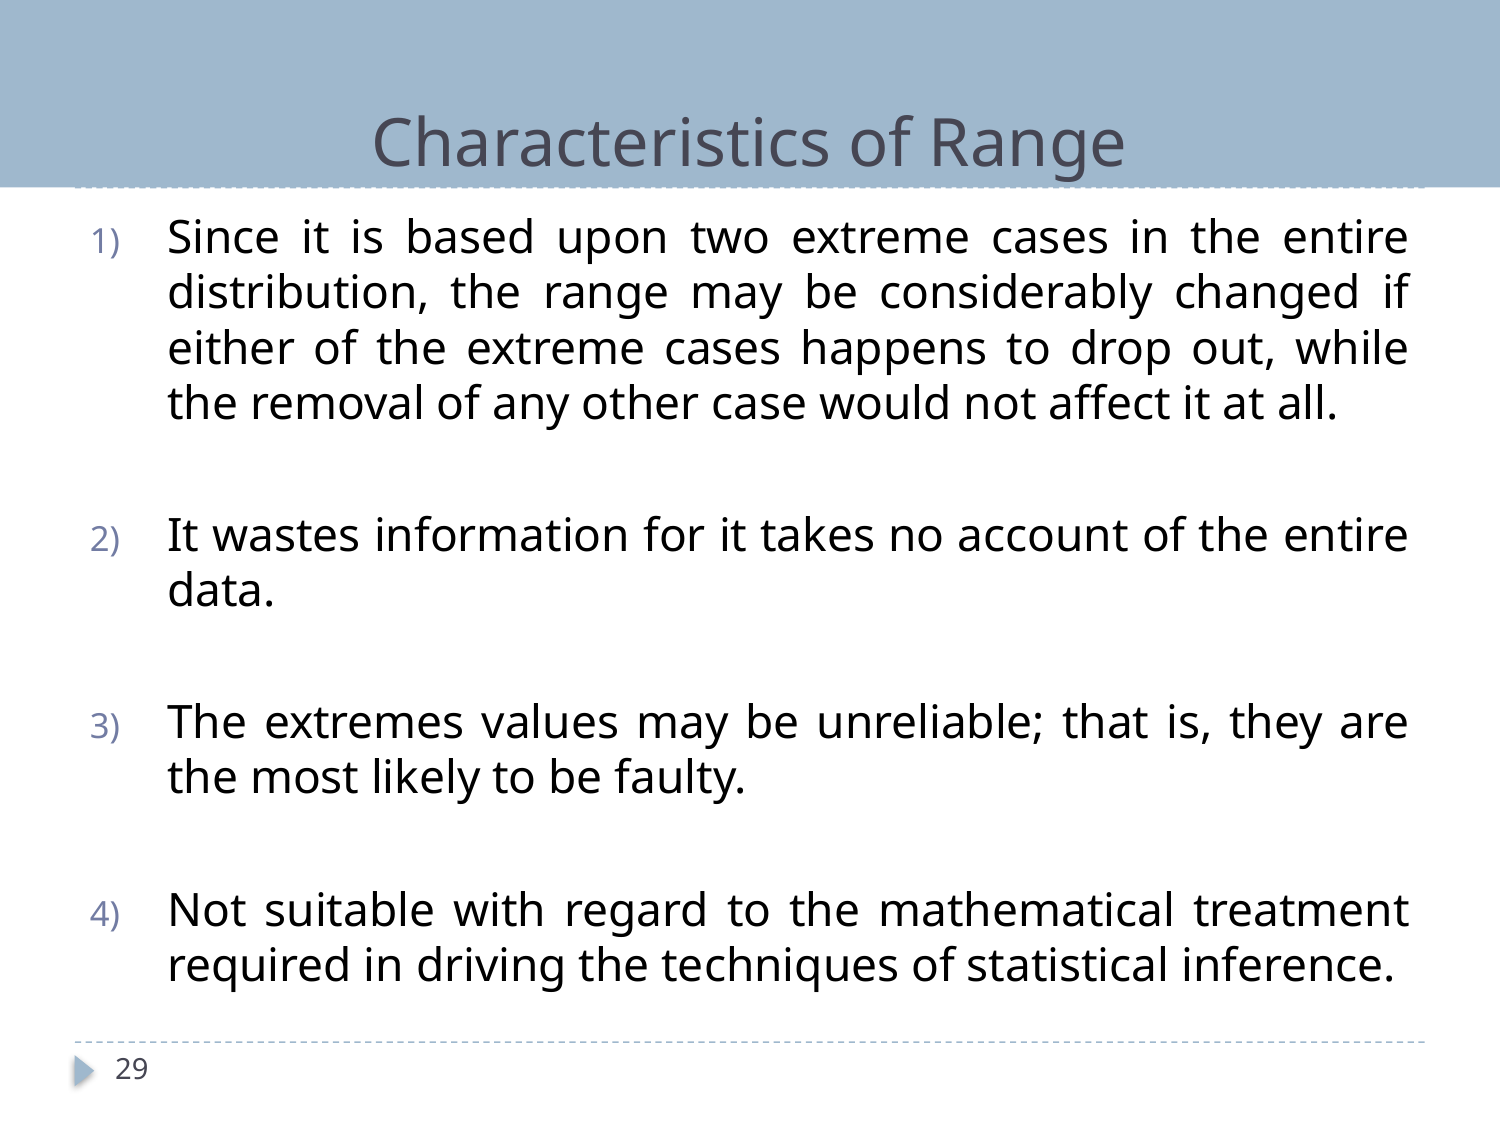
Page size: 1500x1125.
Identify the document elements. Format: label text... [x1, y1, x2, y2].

slide_number 29 [100, 1042, 426, 1103]
title Characteristics of Range [0, 0, 1500, 188]
list Since it is based upon two extreme cases in the entire distribution, the range may be considerably changed if either of the extreme cases happens to drop out, while the removal of any other case would not affect it at all. It wastes information for it takes no account of the entire data. The extremes values may be unreliable; that is, they are the most likely to be faulty. Not suitable with regard to the mathematical treatment required in driving the techniques of statistical inference. [75, 200, 1425, 1010]
